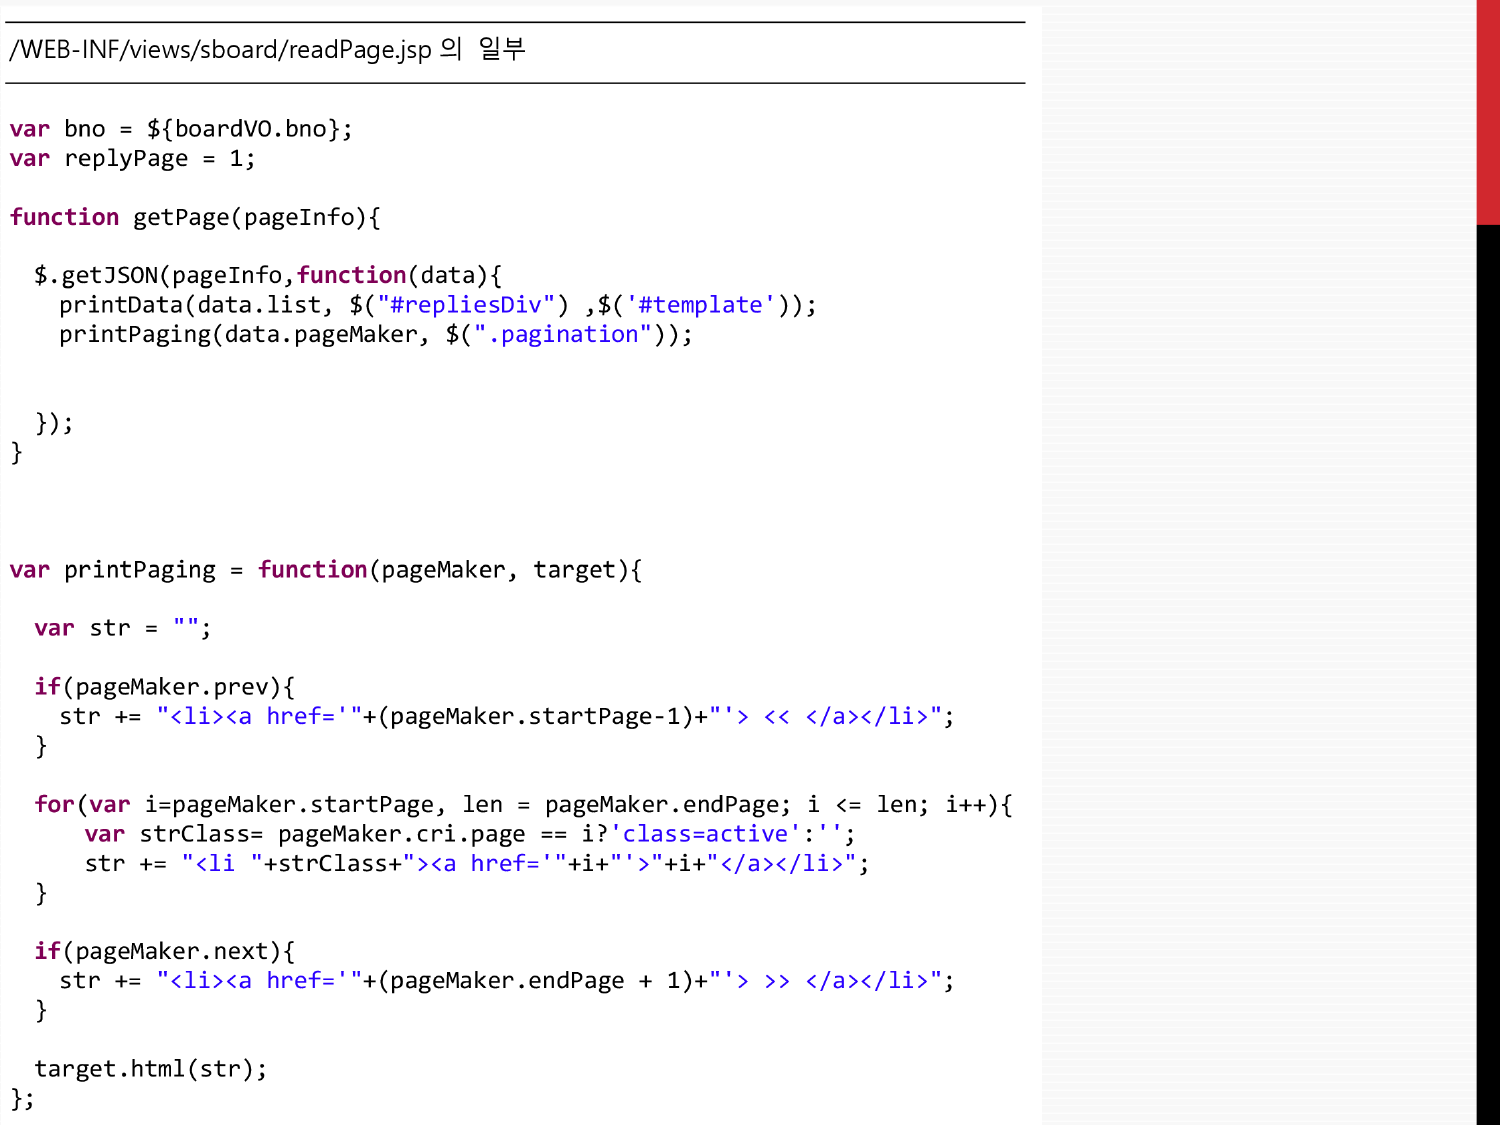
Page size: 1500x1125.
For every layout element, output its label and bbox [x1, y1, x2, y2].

picture [1, 7, 1042, 1125]
